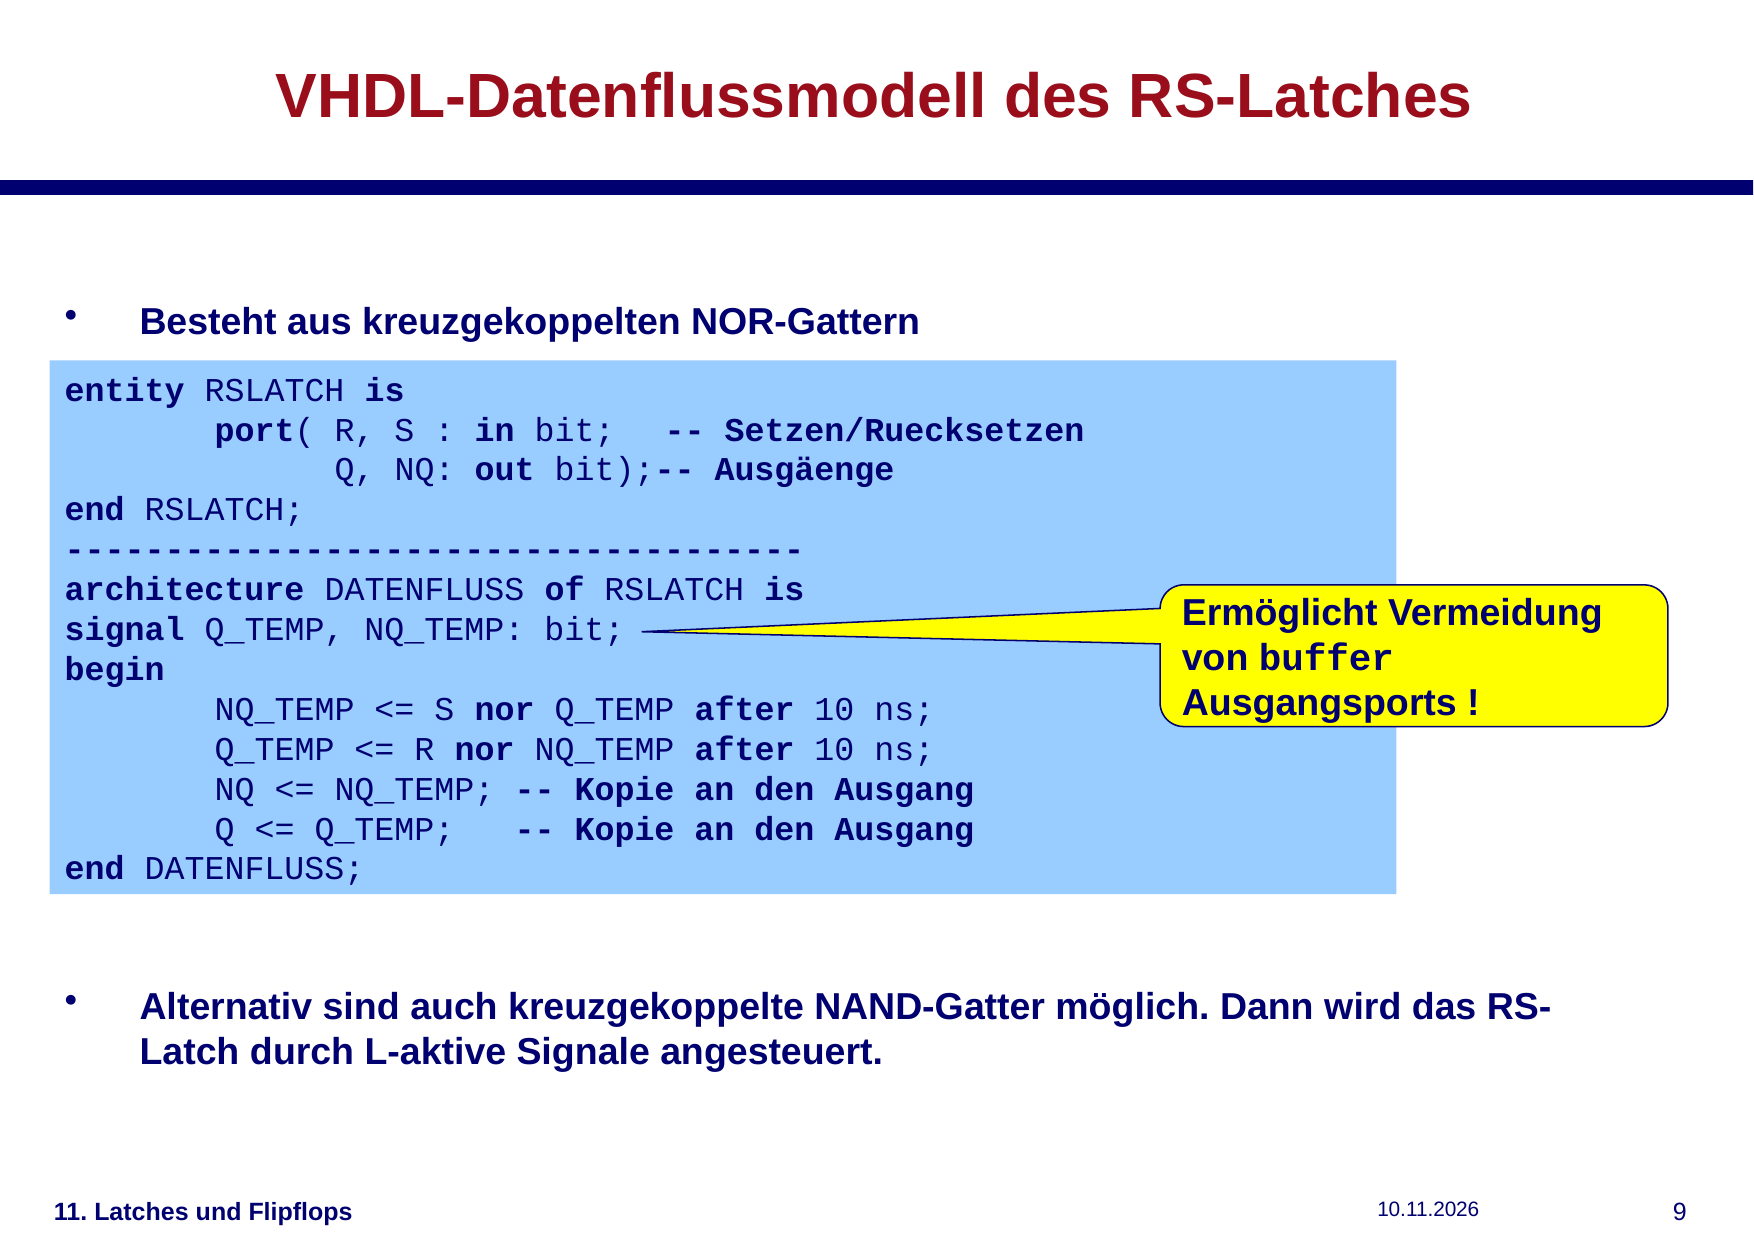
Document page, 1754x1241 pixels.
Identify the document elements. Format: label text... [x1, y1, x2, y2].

slide_number 8 [1632, 1187, 1704, 1241]
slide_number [1360, 1187, 1608, 1241]
footer 11. Latches und Flipflops [37, 1187, 535, 1241]
text_box Besteht aus kreuzgekoppelten NOR-Gattern [49, 289, 1574, 350]
text_box Ermöglicht Vermeidung von buffer Ausgangsports ! [641, 584, 1668, 727]
text_box Alternativ sind auch kreuzgekoppelte NAND-Gatter möglich. Dann wird das RS-Latch durch L-aktive Signale angesteuert. [49, 974, 1574, 1080]
text_box entity RSLATCH is port( R, S : in bit; -- Setzen/Ruecksetzen Q, NQ: out bit);-- Ausgäenge end RSLATCH; ------------------------------------- architecture DATENFLUSS of RSLATCH is signal Q_TEMP, NQ_TEMP: bit; begin NQ_TEMP <= S nor Q_TEMP after 10 ns; Q_TEMP <= R nor NQ_TEMP after 10 ns; NQ <= NQ_TEMP; -- Kopie an den Ausgang Q <= Q_TEMP; -- Kopie an den Ausgang end DATENFLUSS; [49, 360, 1397, 895]
title VHDL-Datenflussmodell des RS-Latches [37, 41, 1713, 144]
